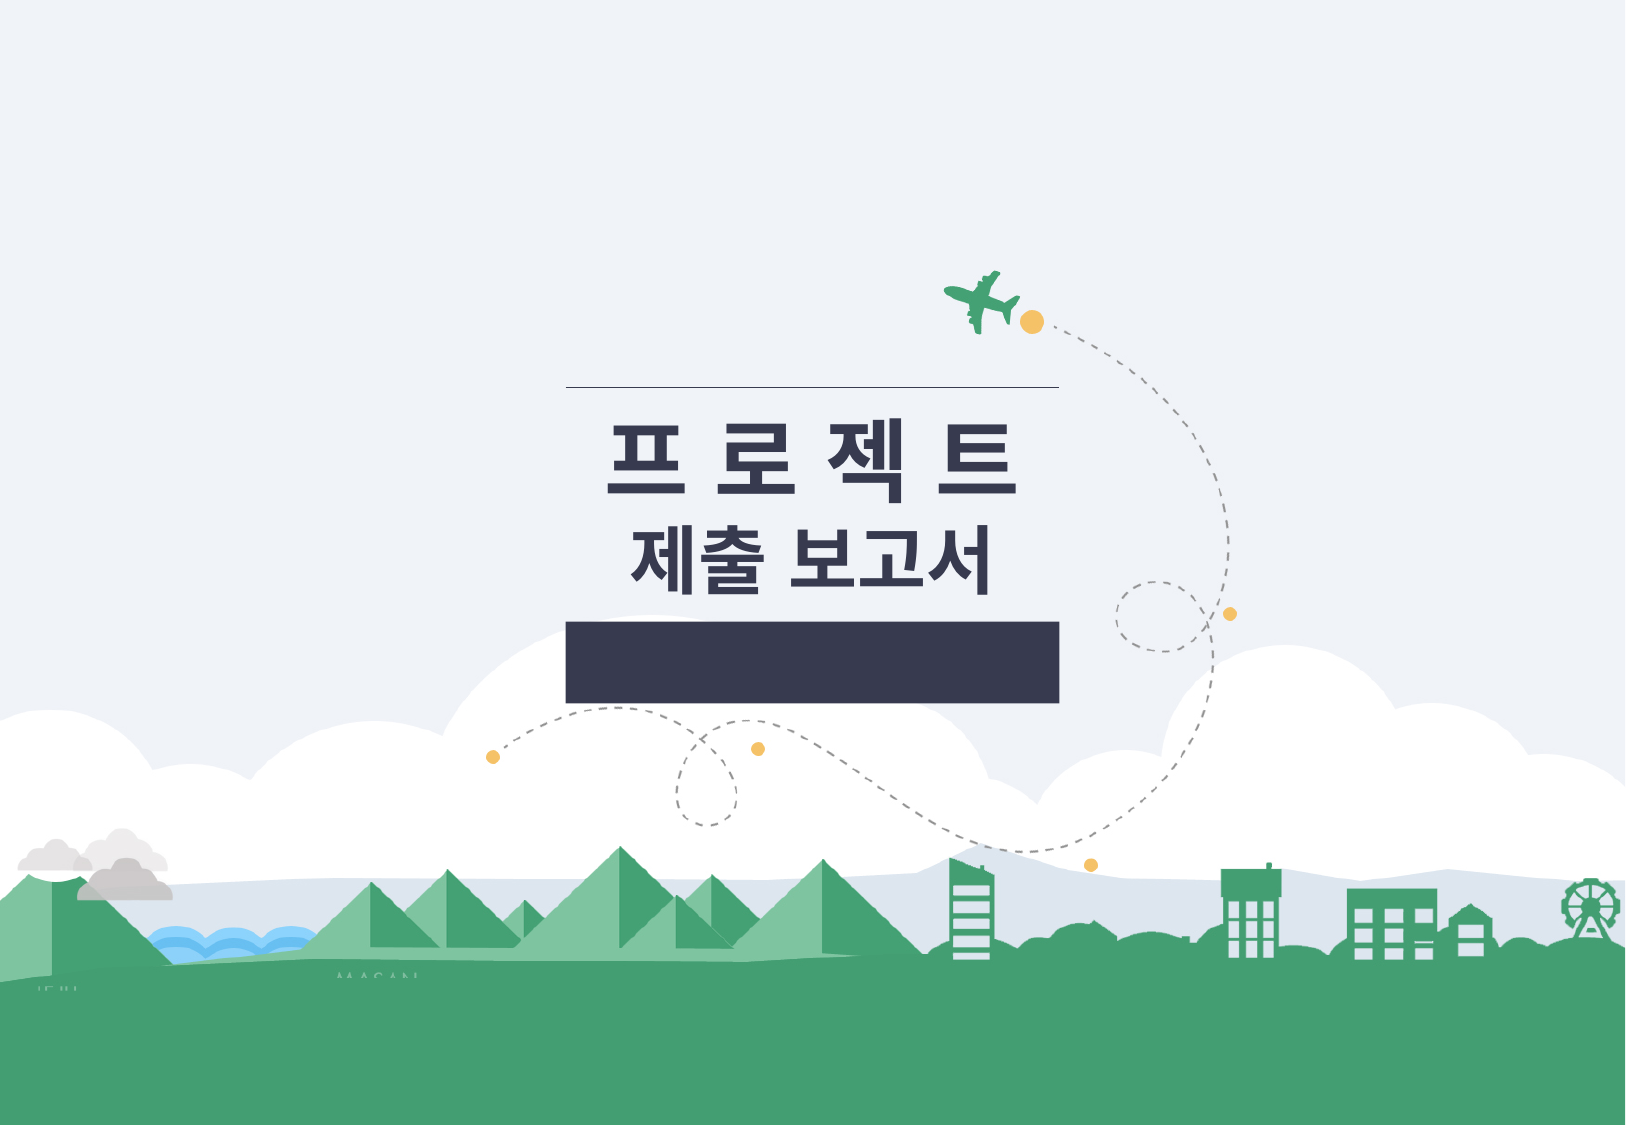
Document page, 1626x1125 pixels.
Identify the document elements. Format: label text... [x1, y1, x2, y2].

text_box [977, 621, 1060, 704]
text_box 20141311 유정인 20141134 조유현 [648, 619, 977, 705]
text_box [565, 621, 648, 704]
picture [0, 0, 1626, 1125]
text_box 프 로 젝 트 제출 보고서 [589, 396, 1035, 611]
